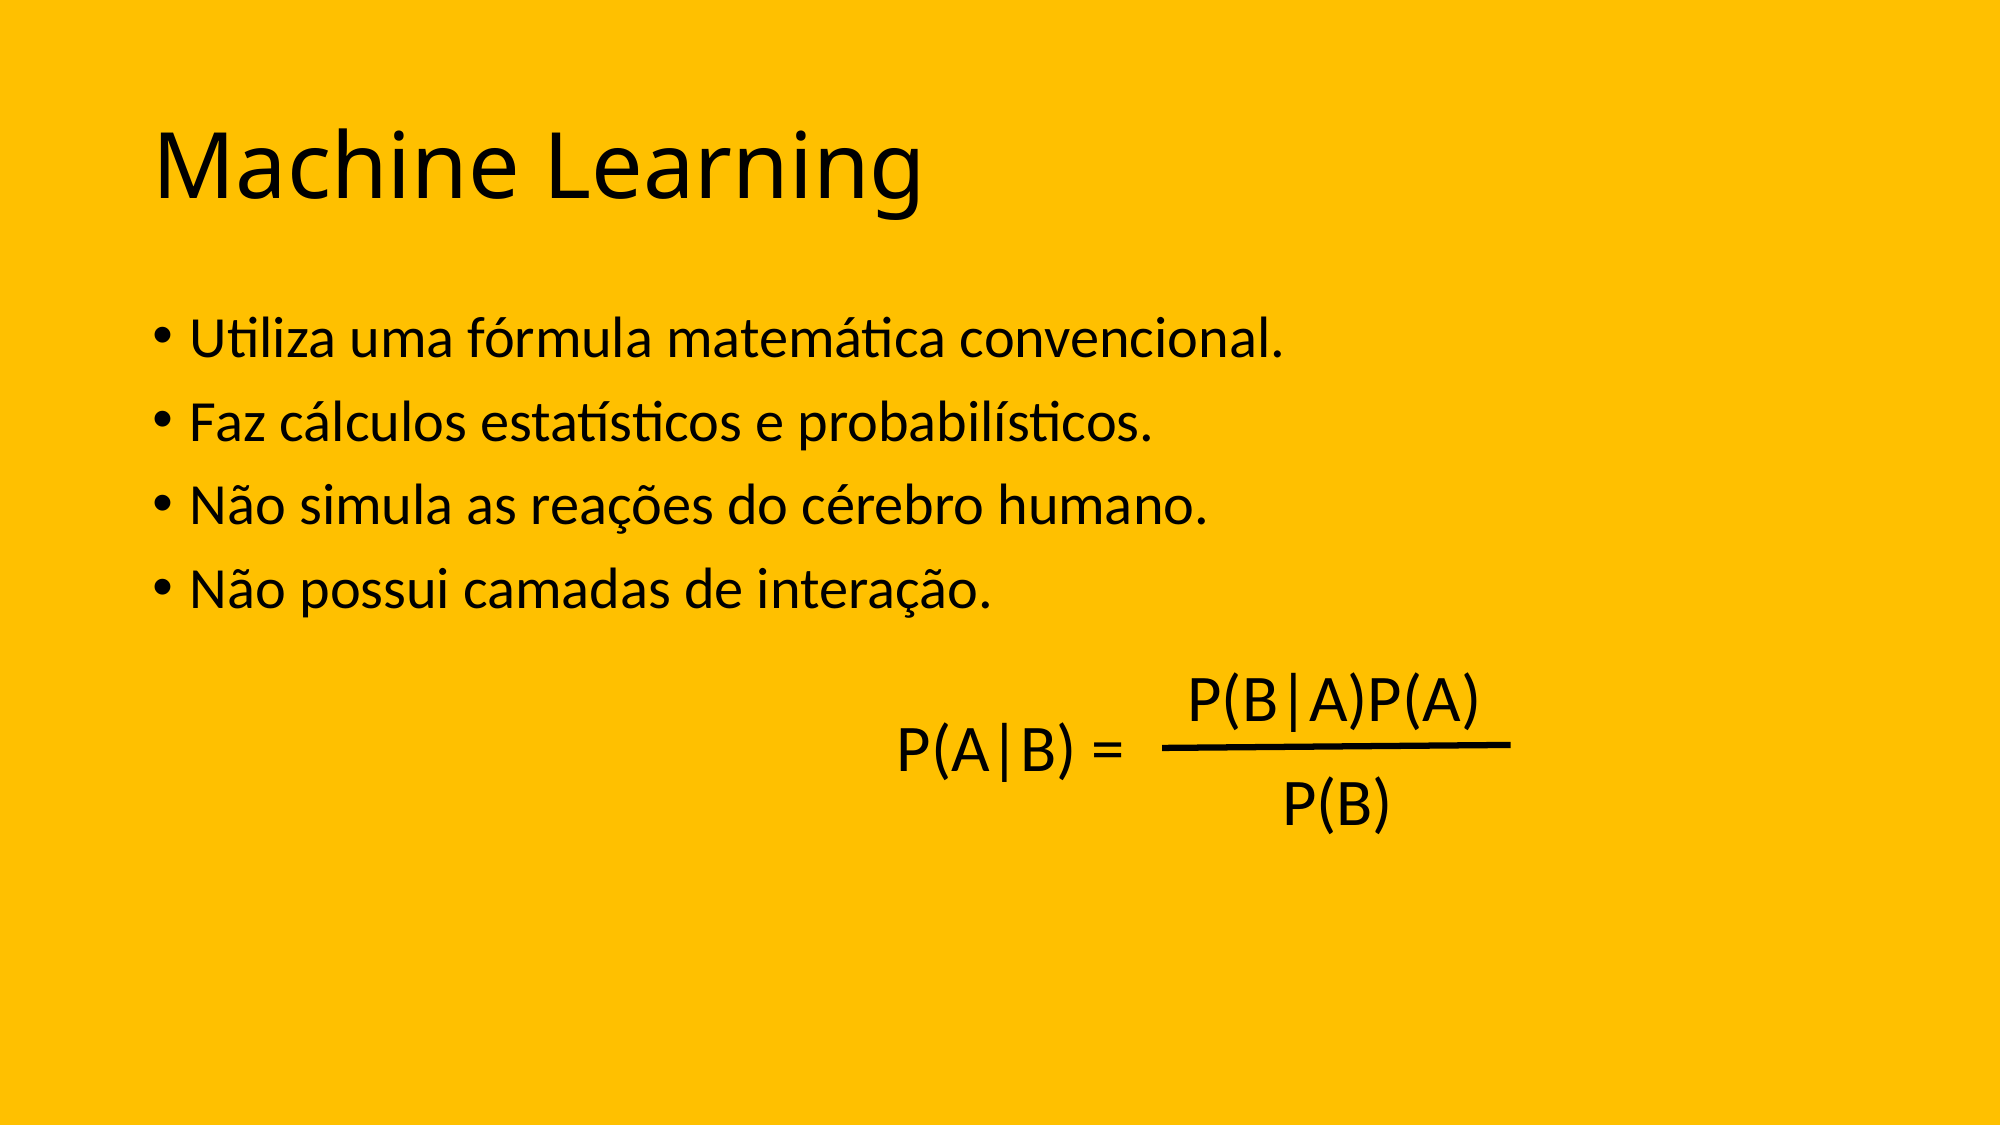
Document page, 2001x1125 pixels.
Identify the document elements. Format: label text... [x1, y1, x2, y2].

text_box P(A|B) = [881, 696, 1150, 792]
title Machine Learning [137, 59, 1863, 278]
text_box P(B) [1267, 751, 1427, 847]
list Utiliza uma fórmula matemática convencional. Faz cálculos estatísticos e probabilísticos. Não simula as reações do cérebro humano. Não possui camadas de interação. [137, 299, 1863, 1014]
text_box P(B|A)P(A) [1172, 647, 1522, 743]
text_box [1162, 744, 1511, 748]
